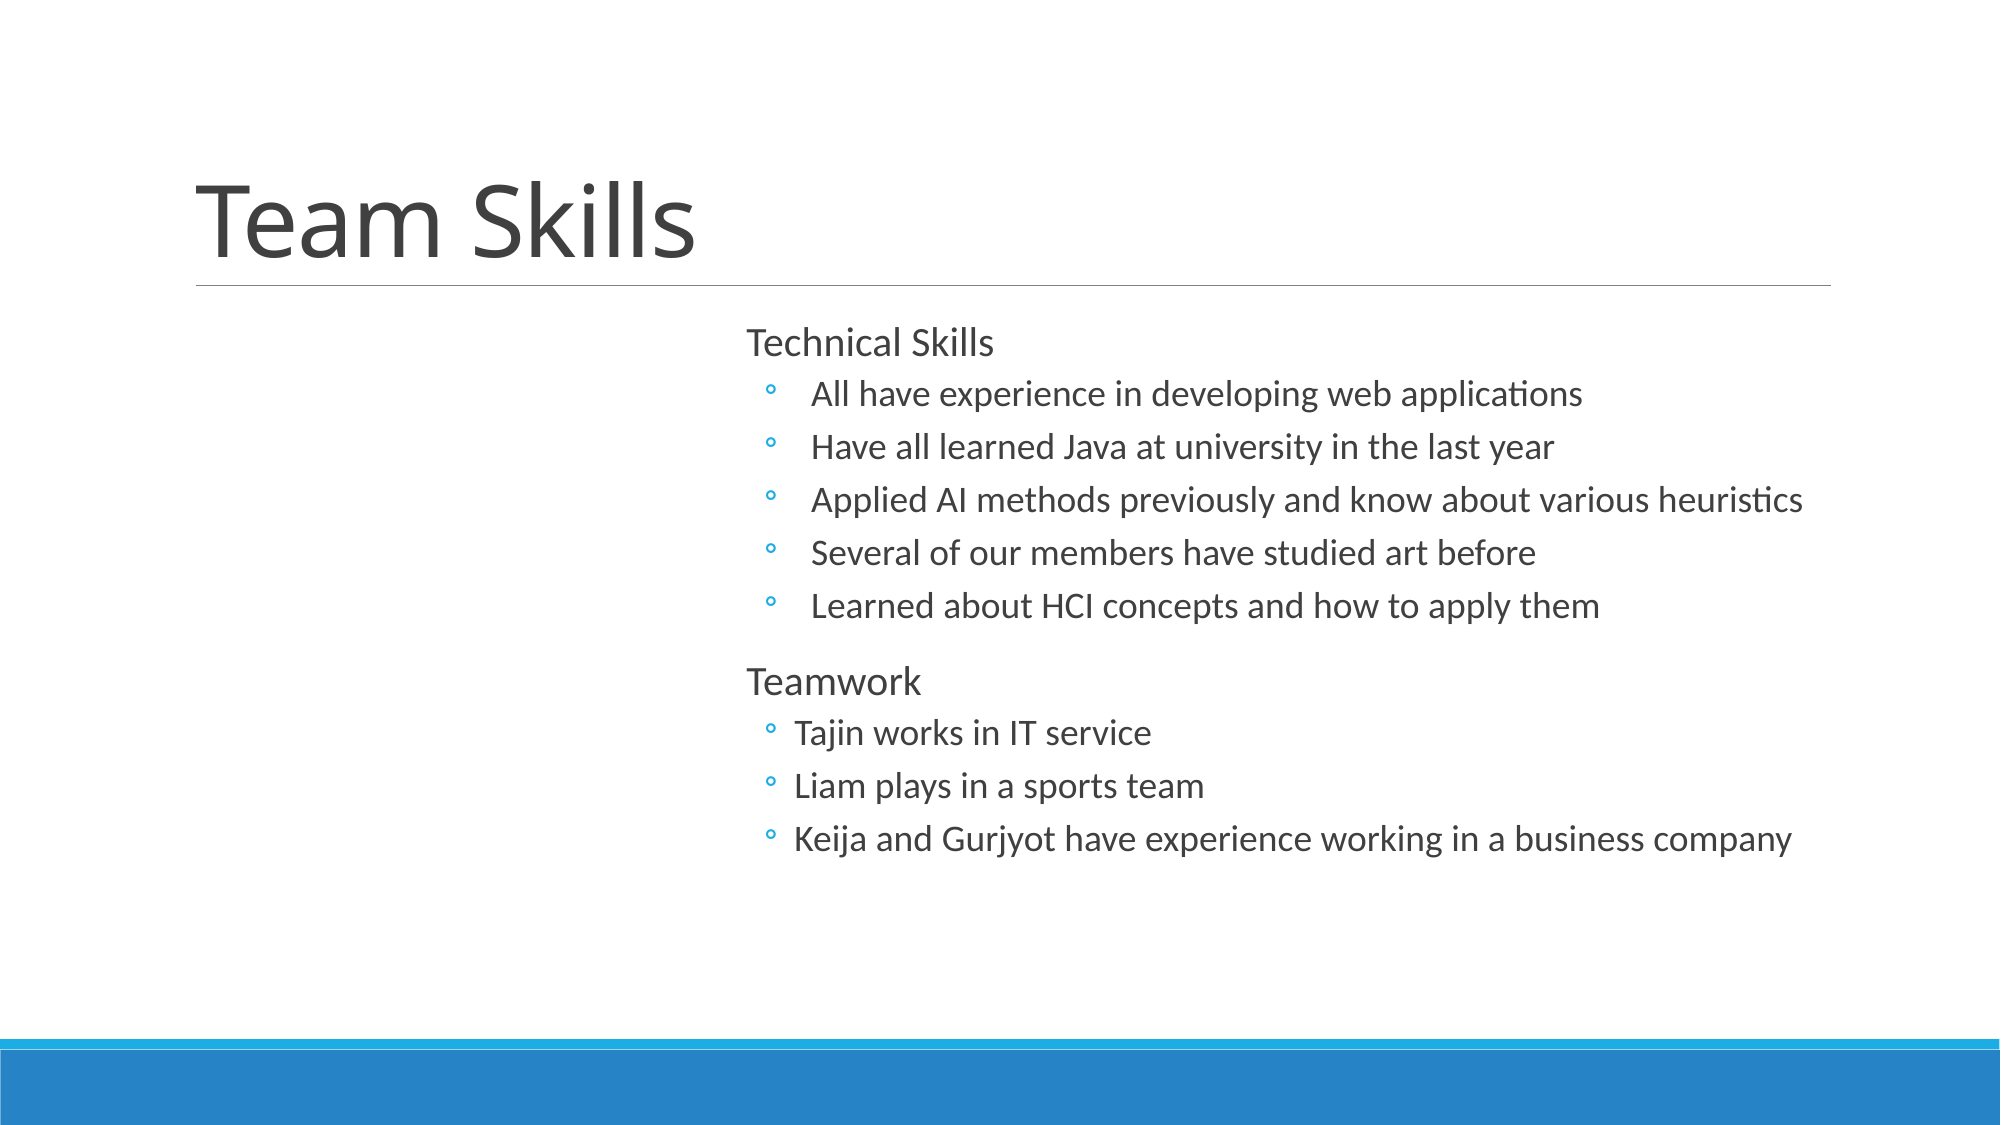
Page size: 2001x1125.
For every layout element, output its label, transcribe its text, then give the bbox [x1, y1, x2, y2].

list Technical Skills All have experience in developing web applications Have all learned Java at university in the last year Applied AI methods previously and know about various heuristics Several of our members have studied art before Learned about HCI concepts and how to apply them Teamwork Tajin works in IT service Liam plays in a sports team Keija and Gurjyot have experience working in a business company [731, 313, 1830, 973]
title Team Skills [180, 47, 1830, 285]
